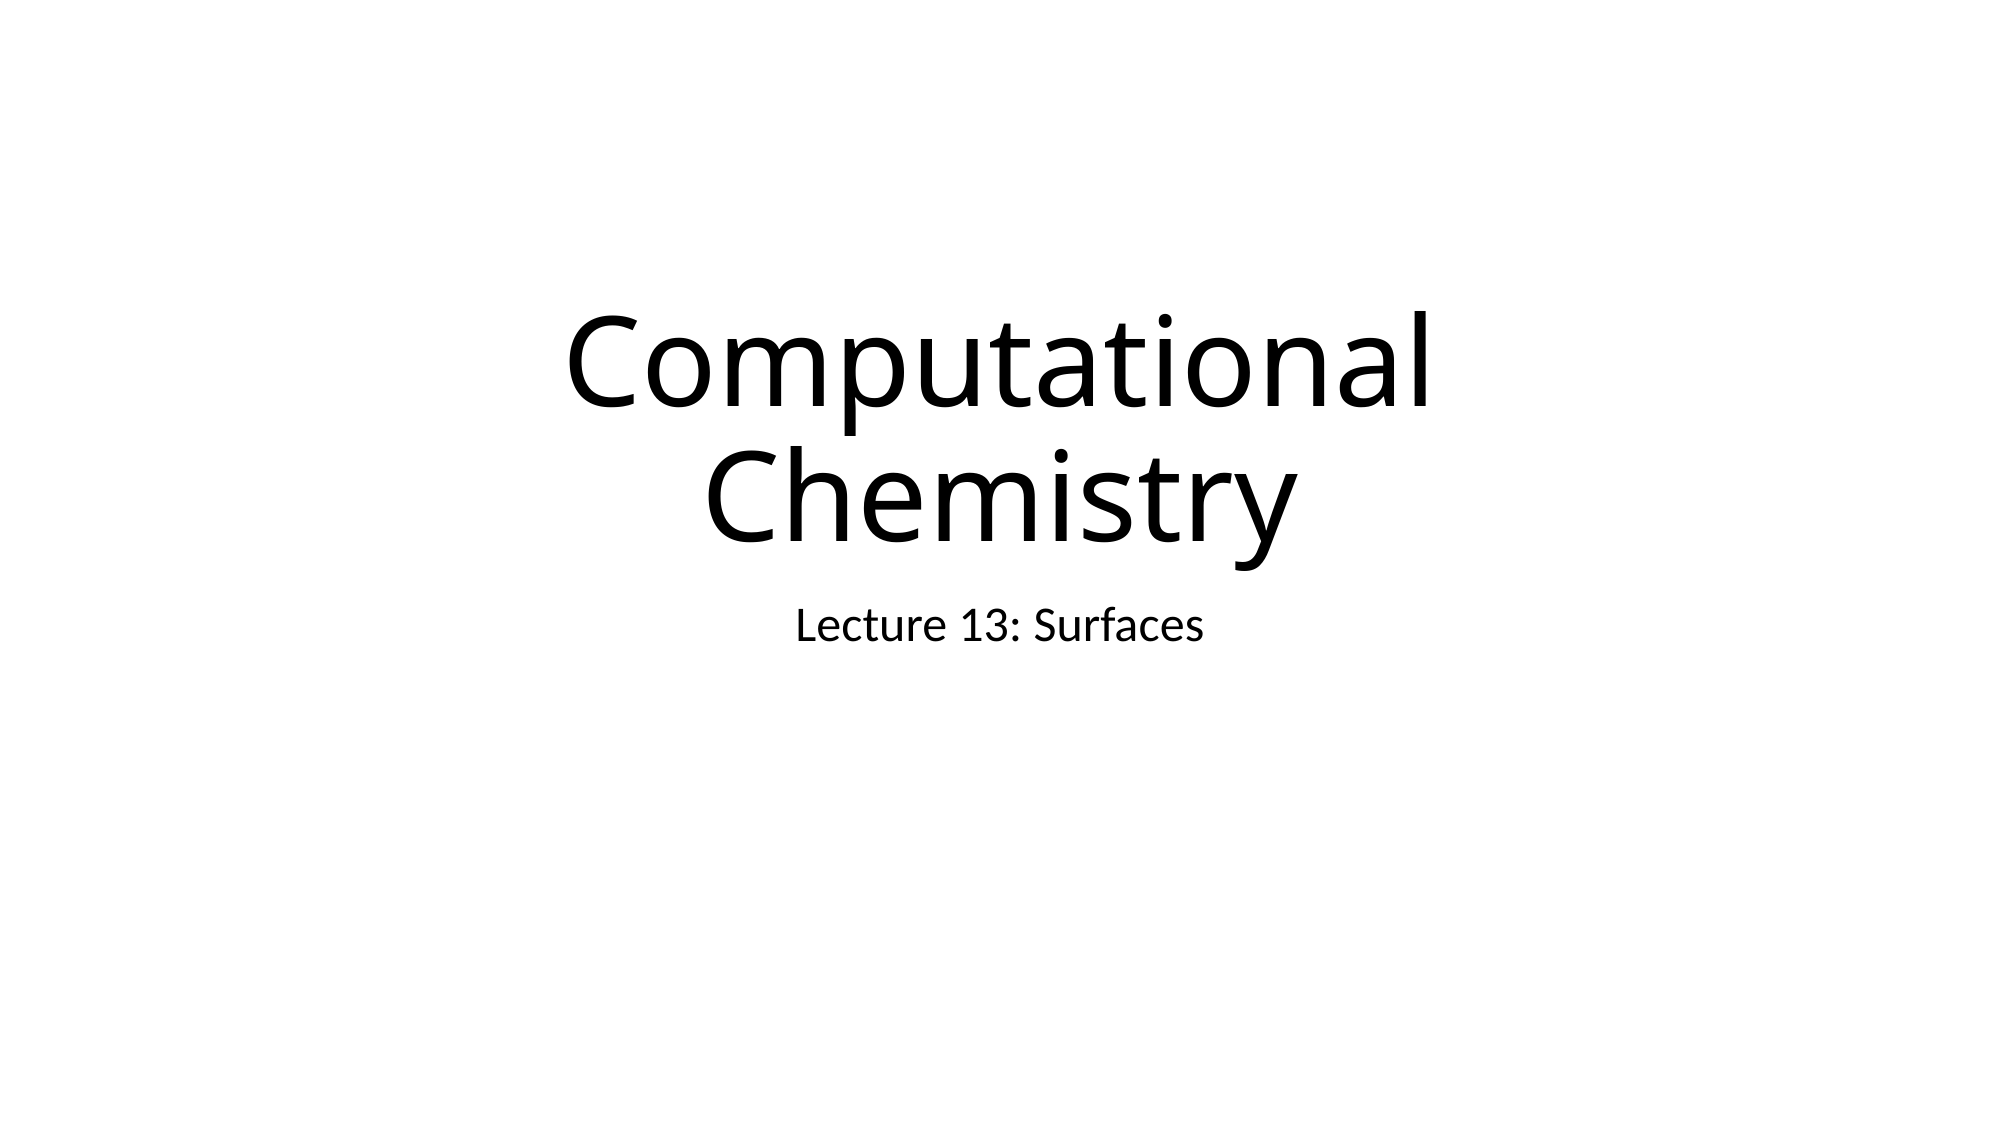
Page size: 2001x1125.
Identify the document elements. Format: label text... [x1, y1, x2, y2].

title Computational Chemistry [249, 184, 1750, 576]
subtitle Lecture 13: Surfaces [249, 590, 1750, 863]
